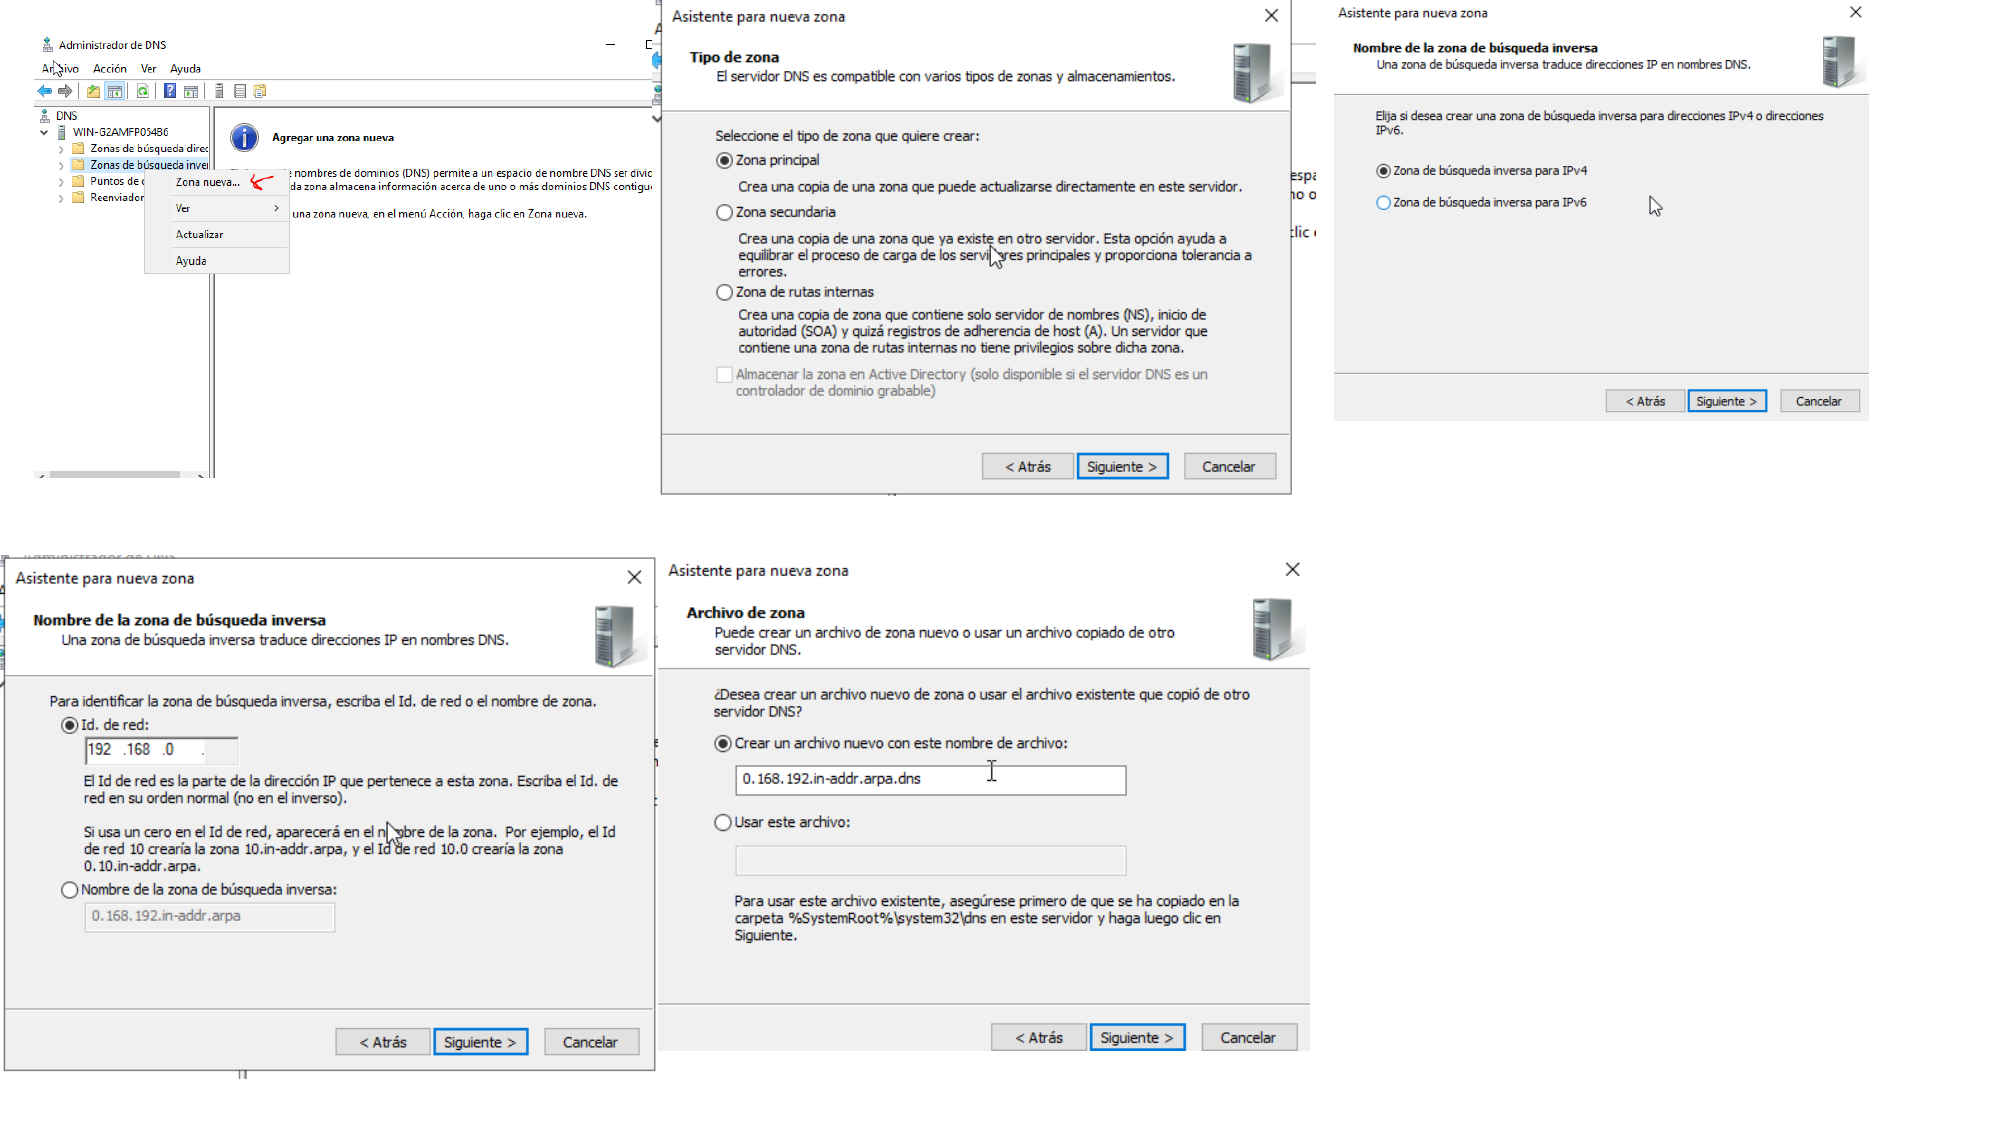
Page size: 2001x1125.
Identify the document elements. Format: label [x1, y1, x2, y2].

picture [33, 0, 1316, 496]
list [1334, 1, 1869, 421]
picture [0, 555, 1310, 1080]
